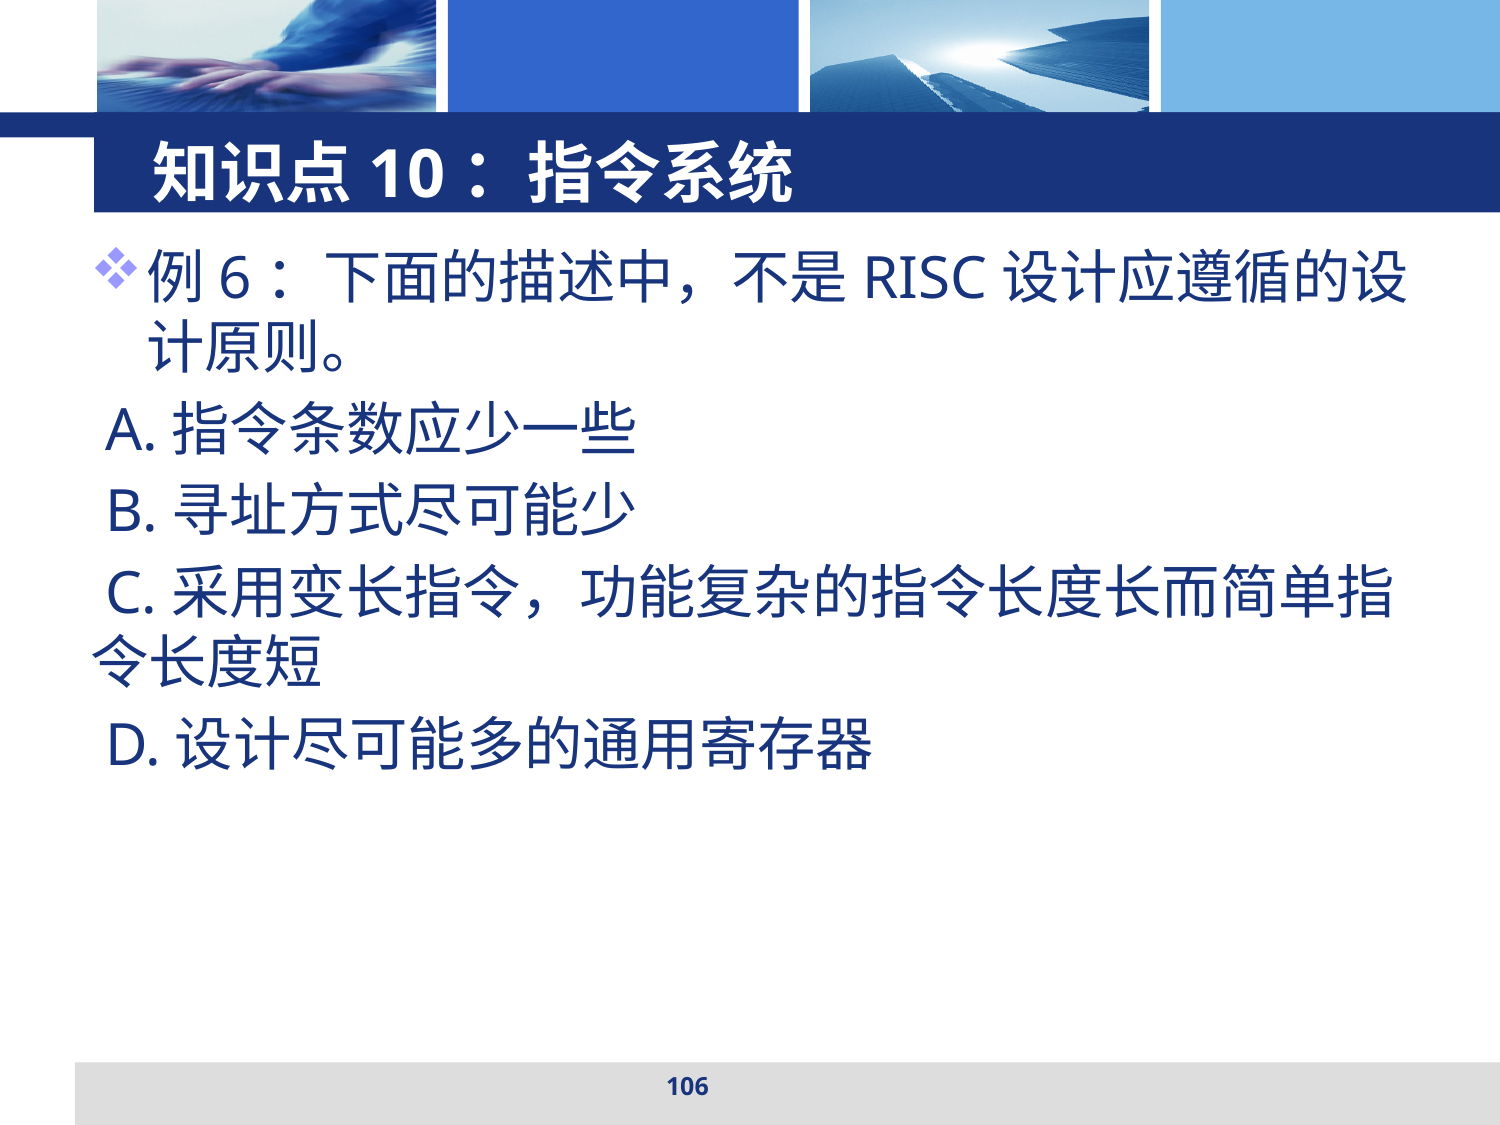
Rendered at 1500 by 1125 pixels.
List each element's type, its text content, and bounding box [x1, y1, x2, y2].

picture [97, 1, 437, 112]
title 知识点10：指令系统 [137, 125, 1488, 218]
slide_number 106 [512, 1062, 863, 1116]
picture [810, 1, 1150, 112]
list 例6：下面的描述中，不是RISC设计应遵循的设计原则。 A.指令条数应少一些 B.寻址方式尽可能少 C.采用变长指令，功能复杂的指令长度长而简单指令长度短 D.设计尽可能多的通用寄存器 [75, 232, 1425, 1034]
